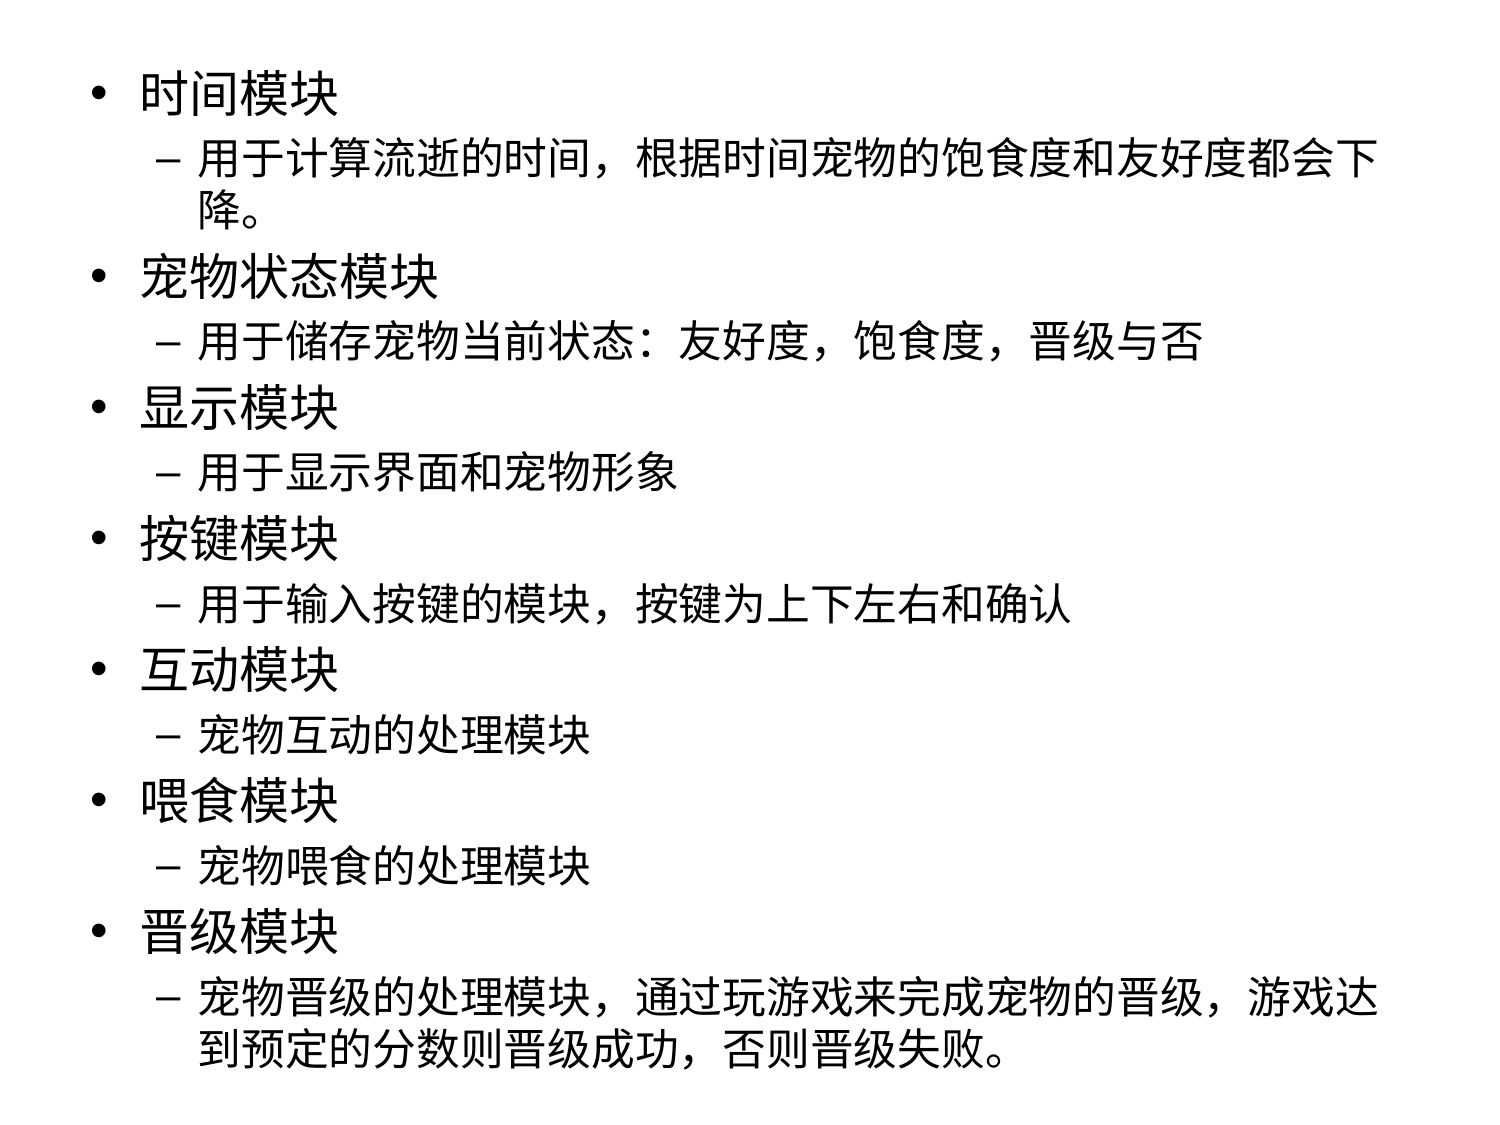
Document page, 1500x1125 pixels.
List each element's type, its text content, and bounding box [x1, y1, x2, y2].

list 时间模块 用于计算流逝的时间，根据时间宠物的饱食度和友好度都会下降。 宠物状态模块 用于储存宠物当前状态：友好度，饱食度，晋级与否 显示模块 用于显示界面和宠物形象 按键模块 用于输入按键的模块，按键为上下左右和确认 互动模块 宠物互动的处理模块 喂食模块 宠物喂食的处理模块 晋级模块 宠物晋级的处理模块，通过玩游戏来完成宠物的晋级，游戏达到预定的分数则晋级成功，否则晋级失败。 [75, 54, 1425, 1083]
